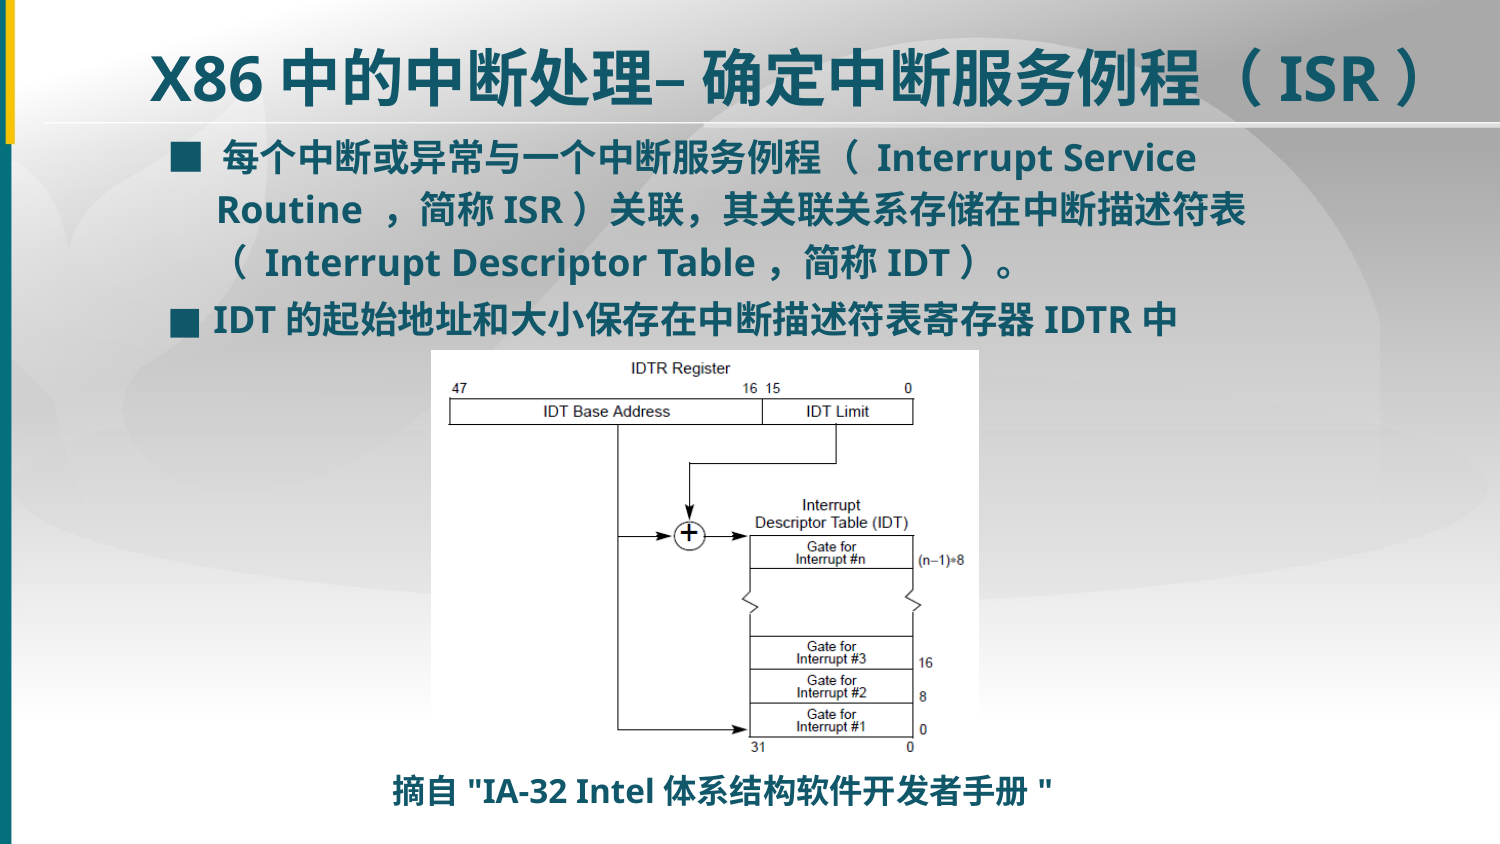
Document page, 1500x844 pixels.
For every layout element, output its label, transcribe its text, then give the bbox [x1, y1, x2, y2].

picture [0, 0, 1500, 844]
text_box X86中的中断处理– 确定中断服务例程（ISR） [135, 32, 1500, 122]
text_box 摘自"IA-32 Intel体系结构软件开发者手册" [377, 762, 1068, 817]
text_box ■ 每个中断或异常与一个中断服务例程（ Interrupt Service Routine ，简称ISR）关联，其关联关系存储在中断描述符表 （ Interrupt Descriptor Table，简称IDT）。 ■ IDT的起始地址和大小保存在中断描述符表寄存器IDTR中 [152, 126, 1294, 350]
